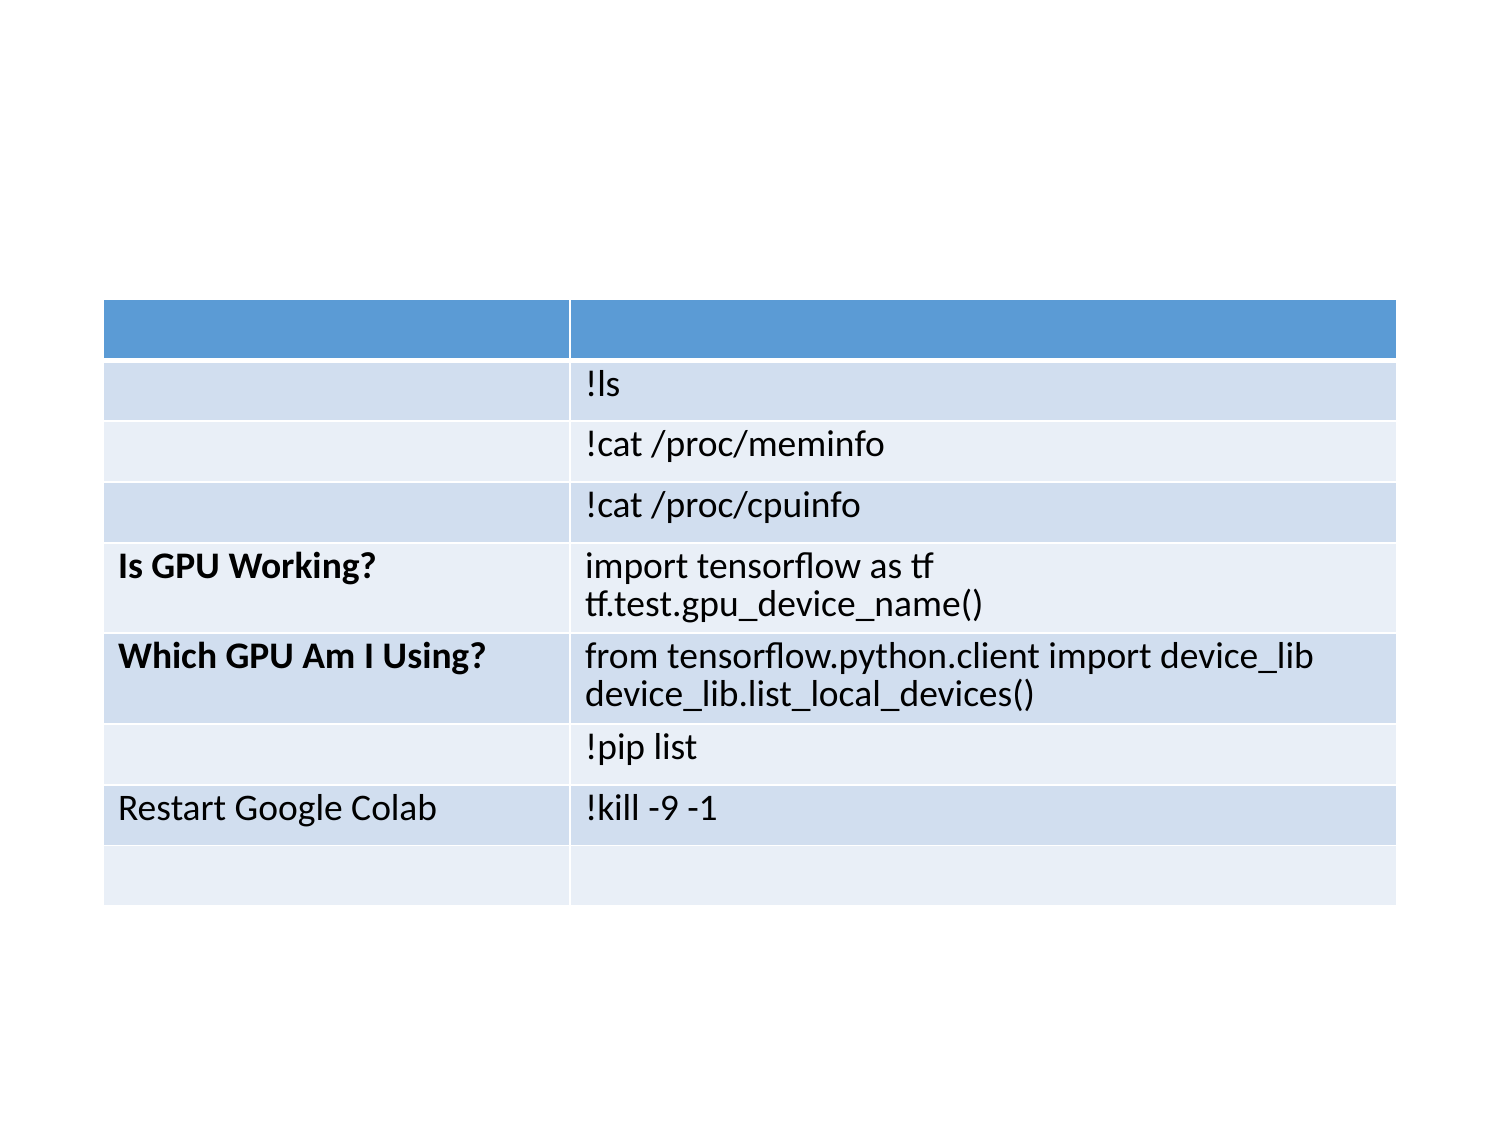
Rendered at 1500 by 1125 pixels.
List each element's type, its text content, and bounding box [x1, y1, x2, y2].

table_cell from tensorflow.python.client import device_lib device_lib.list_local_devices() [571, 634, 1396, 723]
table_cell [104, 725, 569, 784]
table_cell Is GPU Working? [104, 544, 569, 632]
table_cell [104, 422, 569, 481]
table_cell Restart Google Colab [104, 786, 569, 845]
table_cell [104, 846, 569, 905]
table_cell Which GPU Am I Using? [104, 634, 569, 723]
table_cell !cat /proc/meminfo [571, 422, 1396, 481]
table_cell !kill -9 -1 [571, 786, 1396, 845]
table_cell !ls [571, 363, 1396, 420]
table_header [104, 300, 569, 358]
table_cell [571, 846, 1396, 905]
table_cell import tensorflow as tf tf.test.gpu_device_name() [571, 544, 1396, 632]
table_header [571, 300, 1396, 358]
table_cell [104, 483, 569, 542]
table_cell [104, 363, 569, 420]
table_cell !pip list [571, 725, 1396, 784]
table_cell !cat /proc/cpuinfo [571, 483, 1396, 542]
